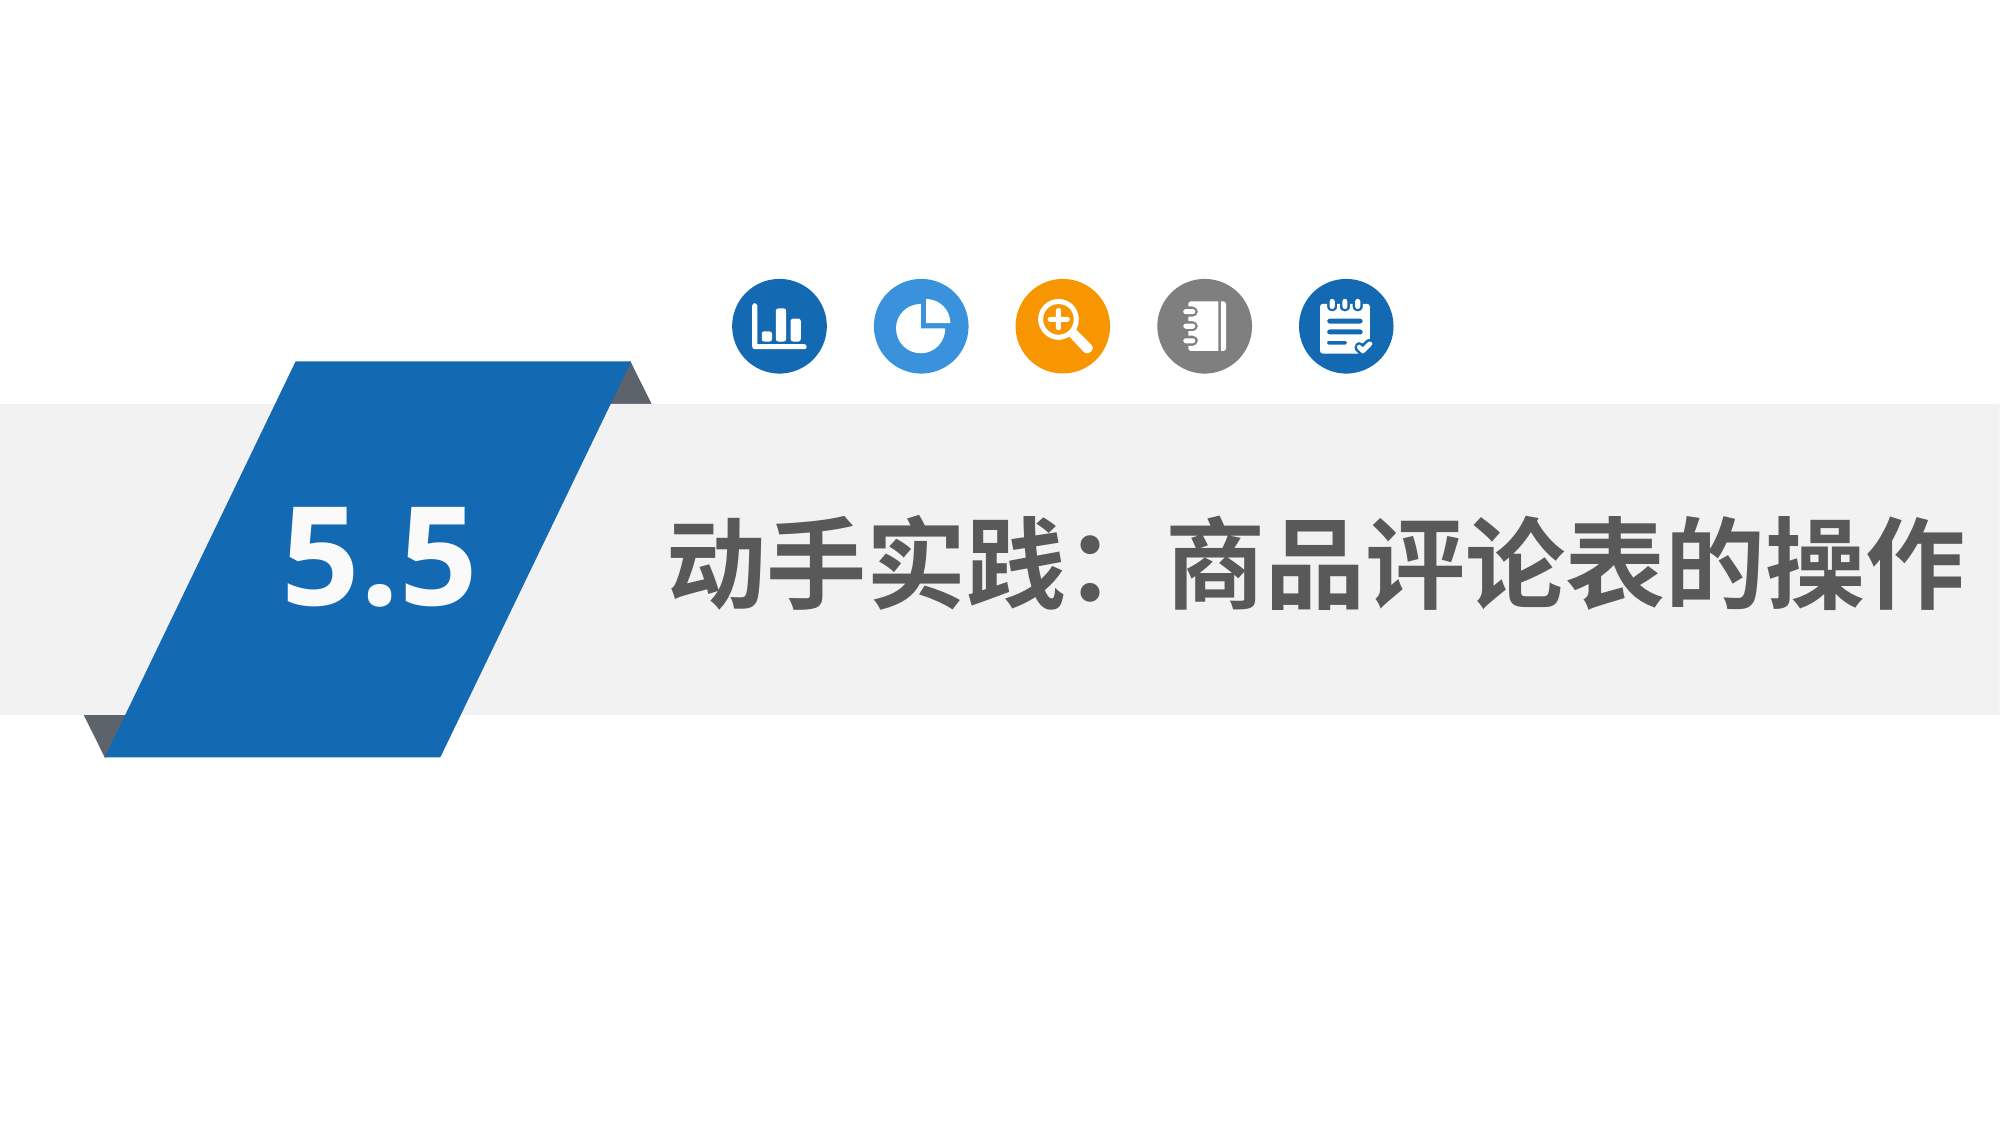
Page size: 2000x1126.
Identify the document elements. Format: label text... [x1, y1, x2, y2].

text_box 动手实践：商品评论表的操作 [651, 494, 2000, 630]
text_box 5.5 [266, 460, 552, 641]
